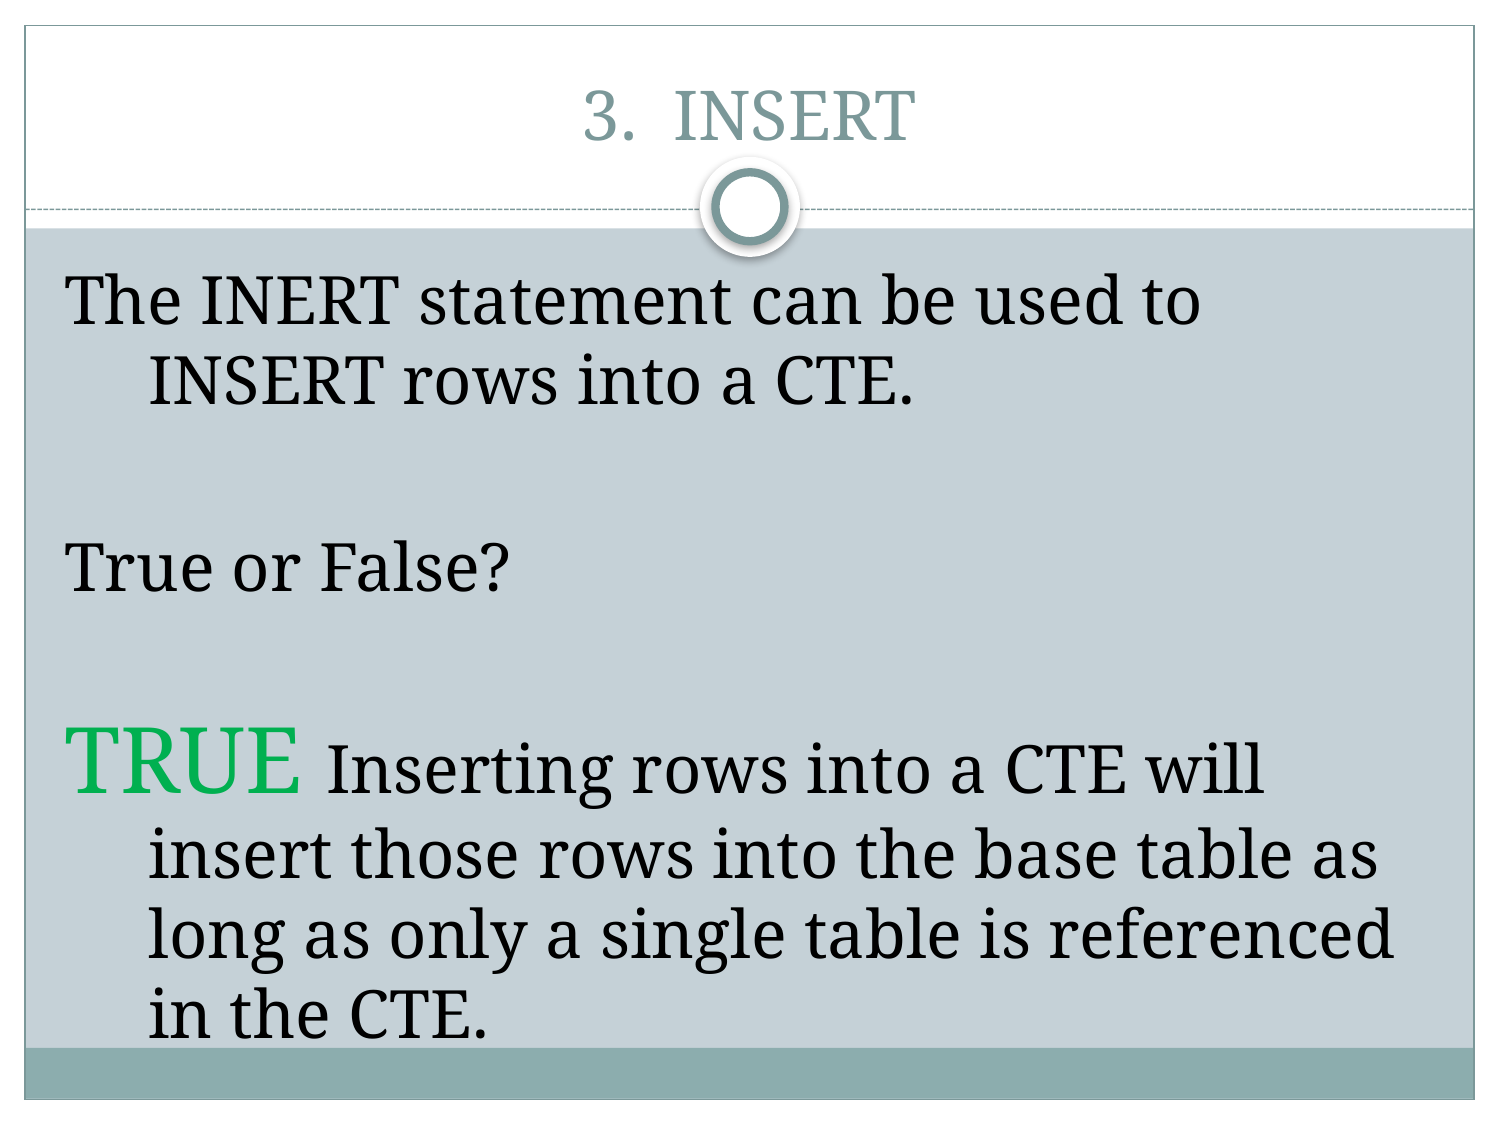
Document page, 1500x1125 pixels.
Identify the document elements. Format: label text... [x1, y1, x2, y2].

list The INERT statement can be used to INSERT rows into a CTE. True or False? TRUE Inserting rows into a CTE will insert those rows into the base table as long as only a single table is referenced in the CTE. [49, 250, 1445, 1088]
title 3. INSERT [49, 37, 1450, 162]
